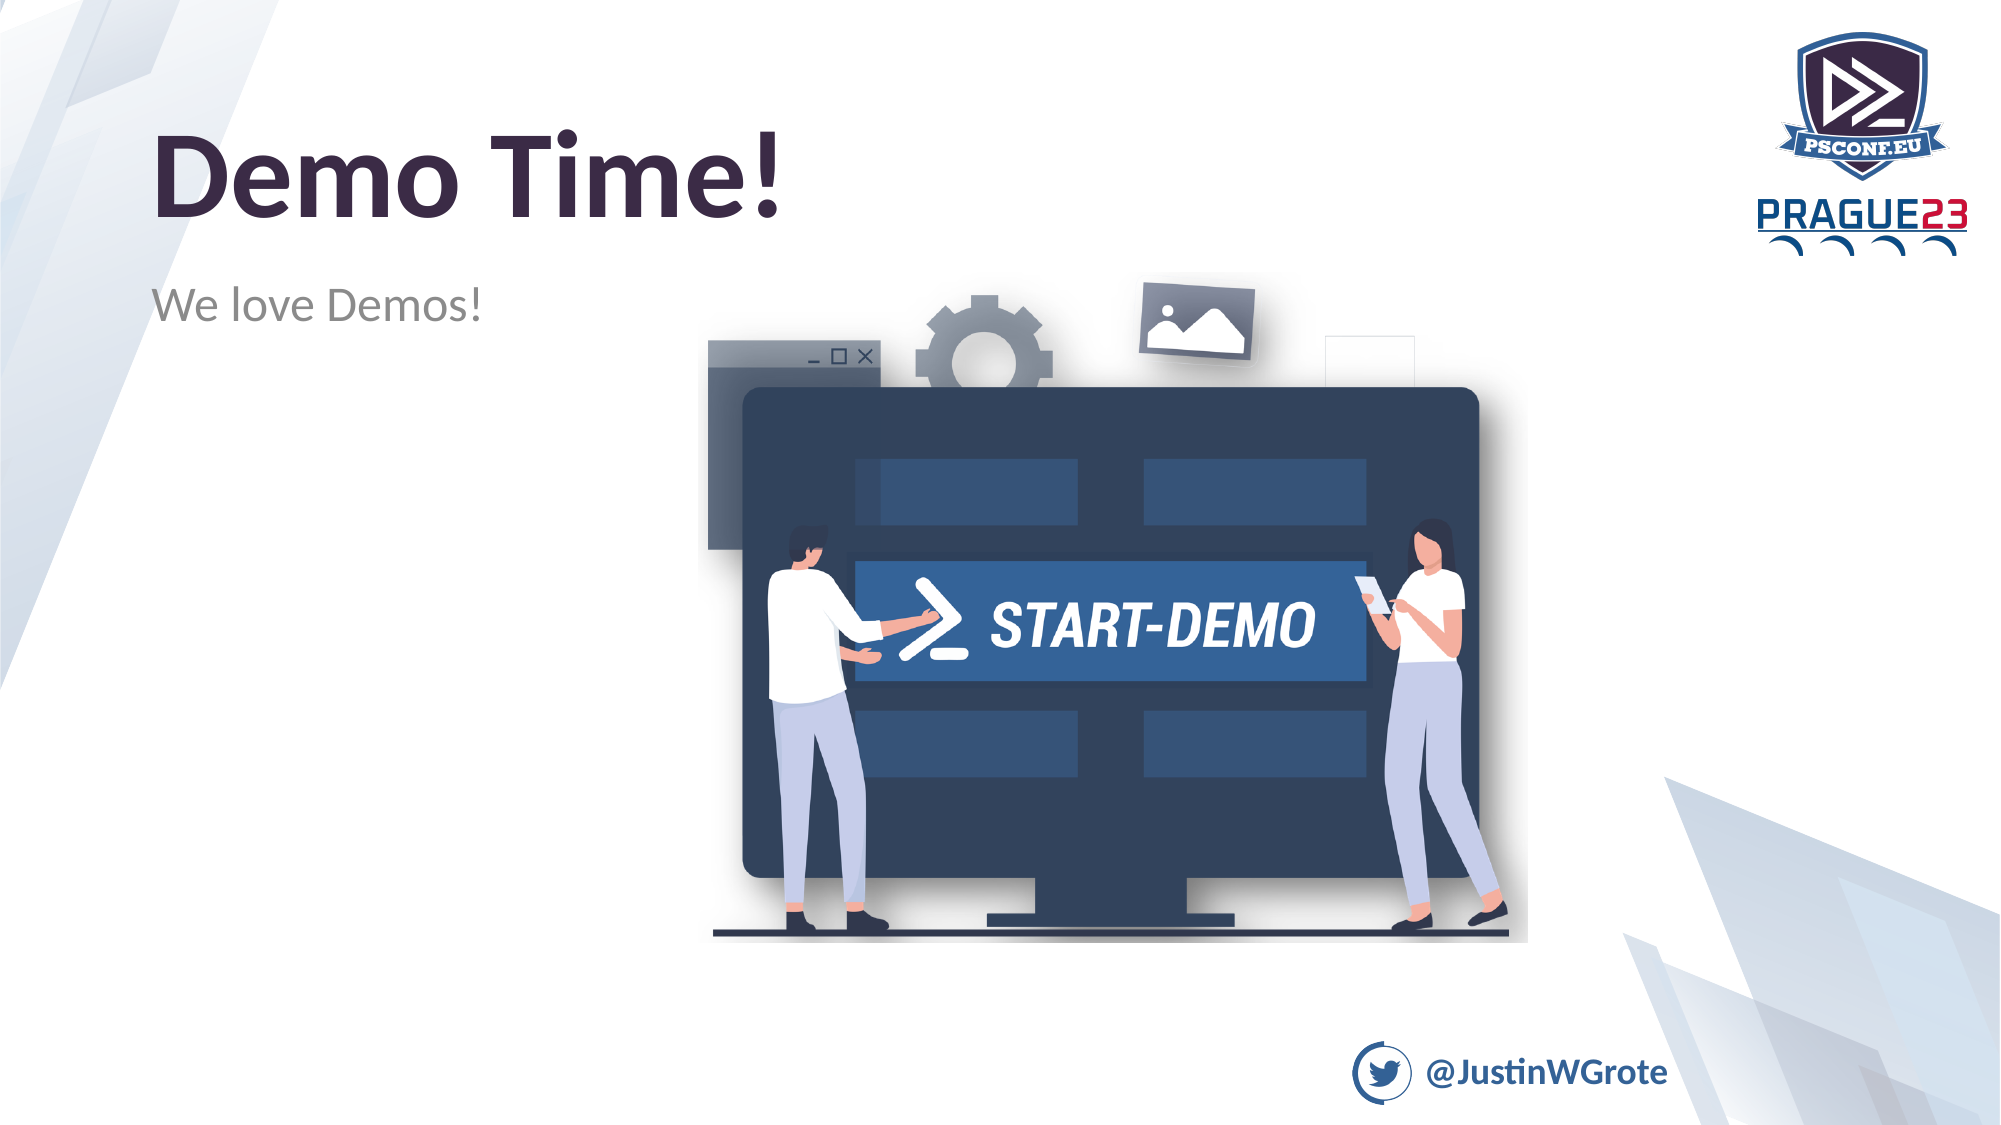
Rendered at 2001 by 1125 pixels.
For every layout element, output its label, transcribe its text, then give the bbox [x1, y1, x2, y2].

picture [0, 0, 2000, 1125]
list We love Demos! [136, 271, 1862, 518]
title Demo Time! [136, 86, 1862, 252]
